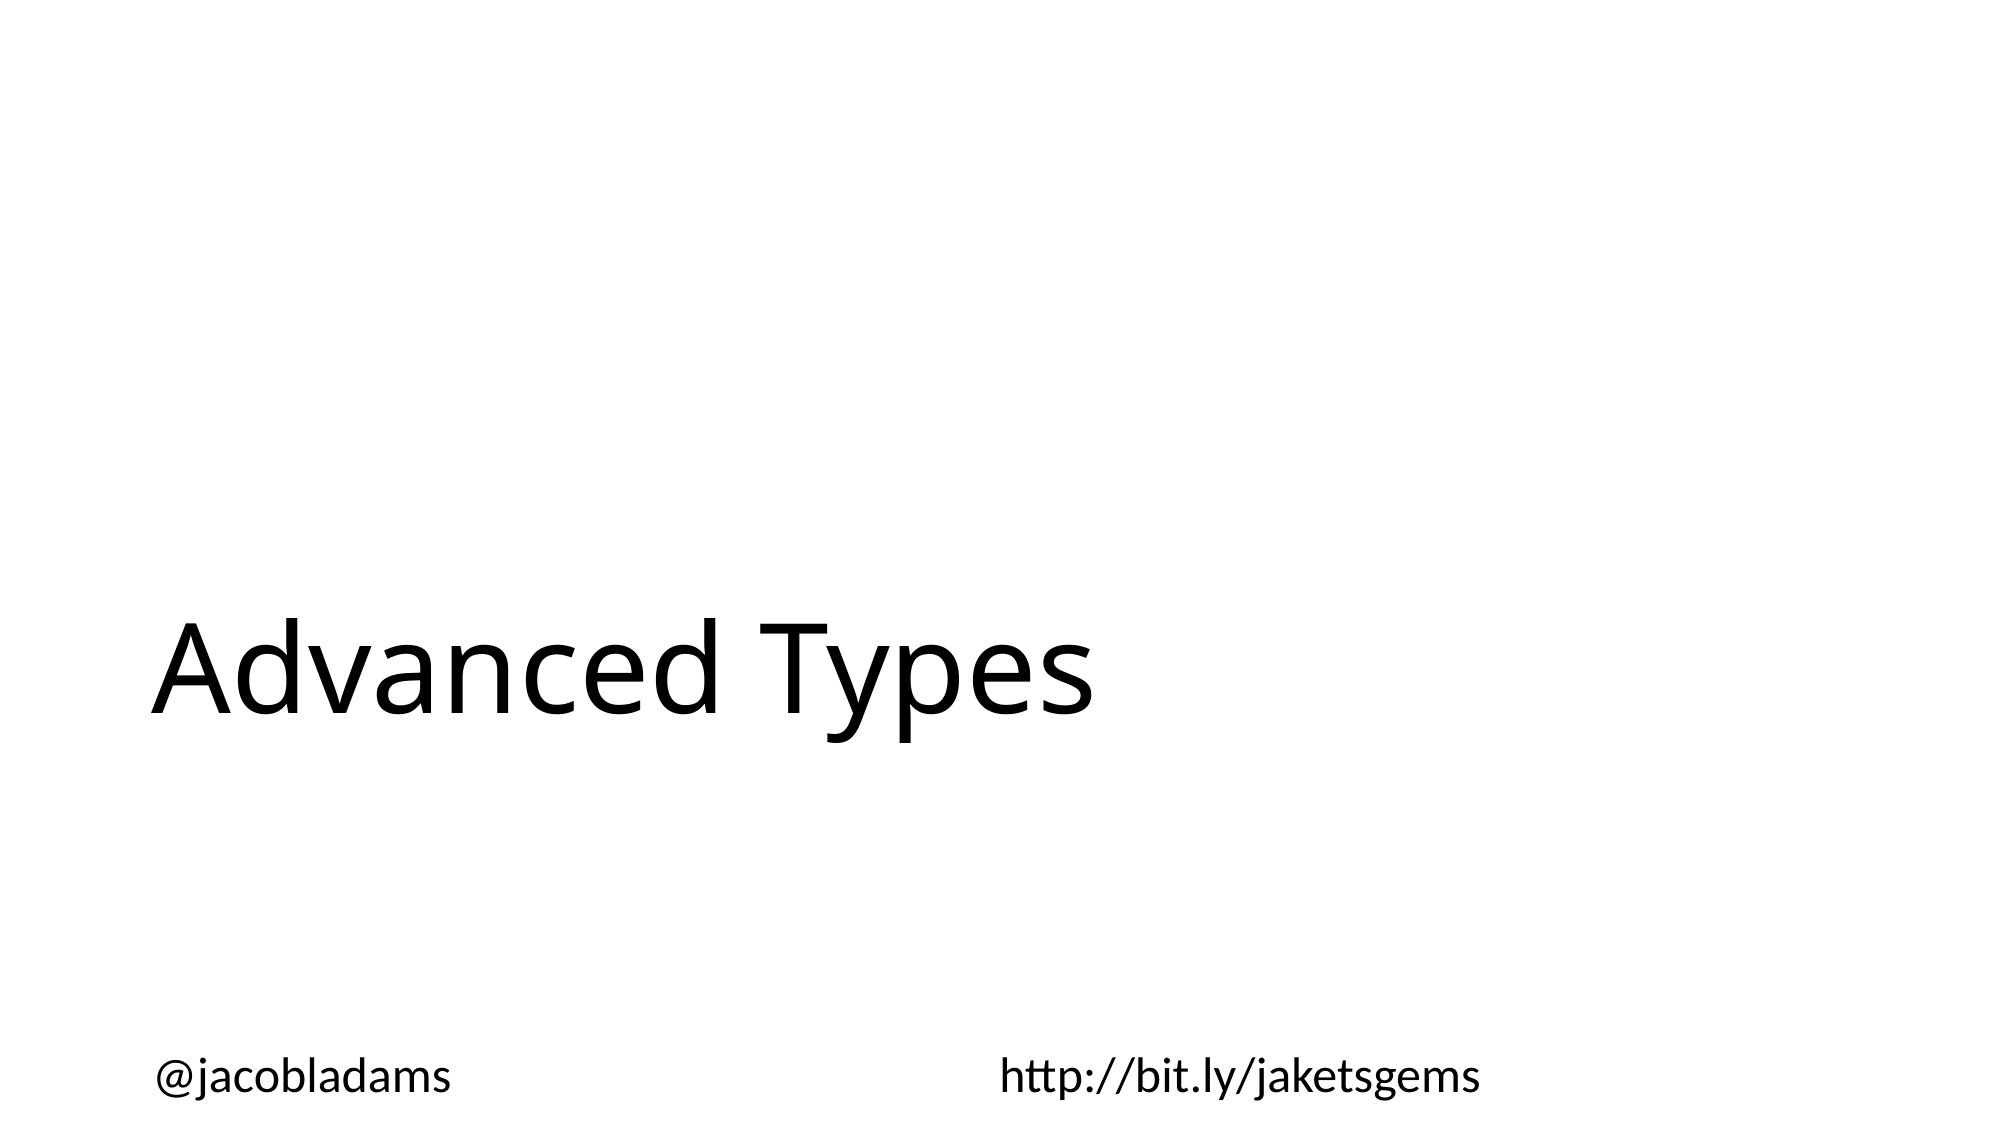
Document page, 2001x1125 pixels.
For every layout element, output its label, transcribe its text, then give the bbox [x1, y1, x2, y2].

title Advanced Types [136, 280, 1862, 749]
footer @jacobladams http://bit.ly/jaketsgems [137, 1035, 1862, 1103]
